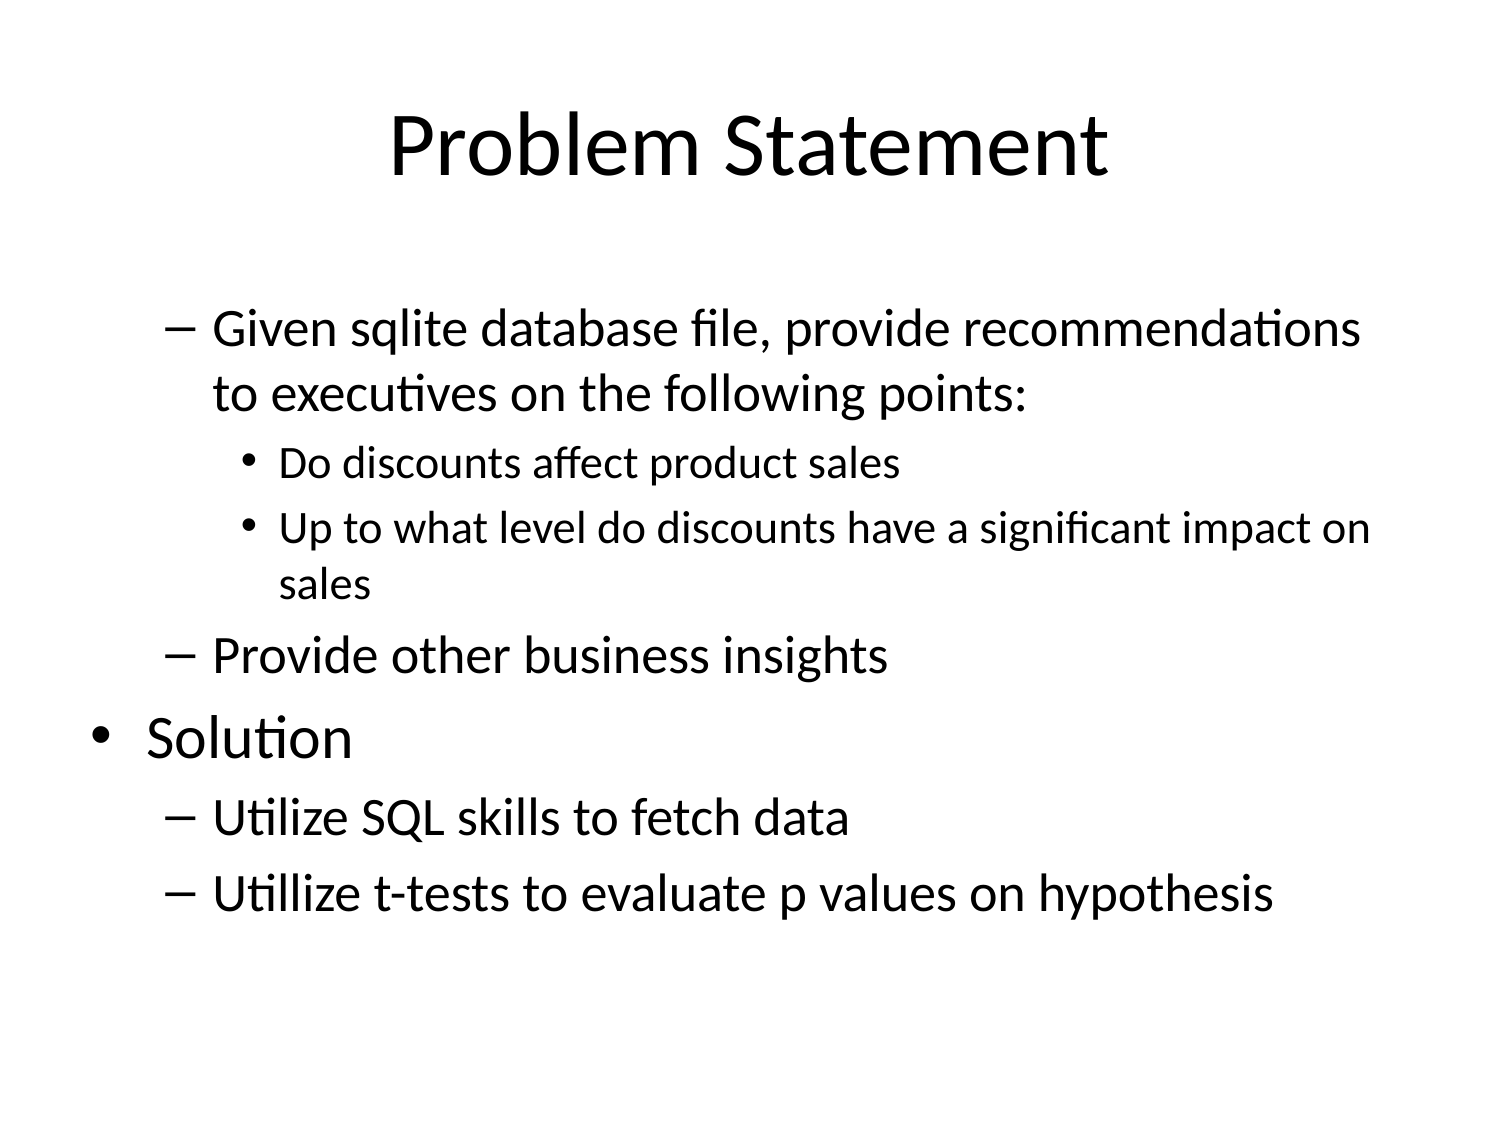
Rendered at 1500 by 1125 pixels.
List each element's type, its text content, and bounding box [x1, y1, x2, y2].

title Problem Statement [75, 45, 1425, 200]
list Given sqlite database file, provide recommendations to executives on the following points: Do discounts affect product sales Up to what level do discounts have a significant impact on sales Provide other business insights Solution Utilize SQL skills to fetch data Utillize t-tests to evaluate p values on hypothesis [75, 200, 1425, 943]
